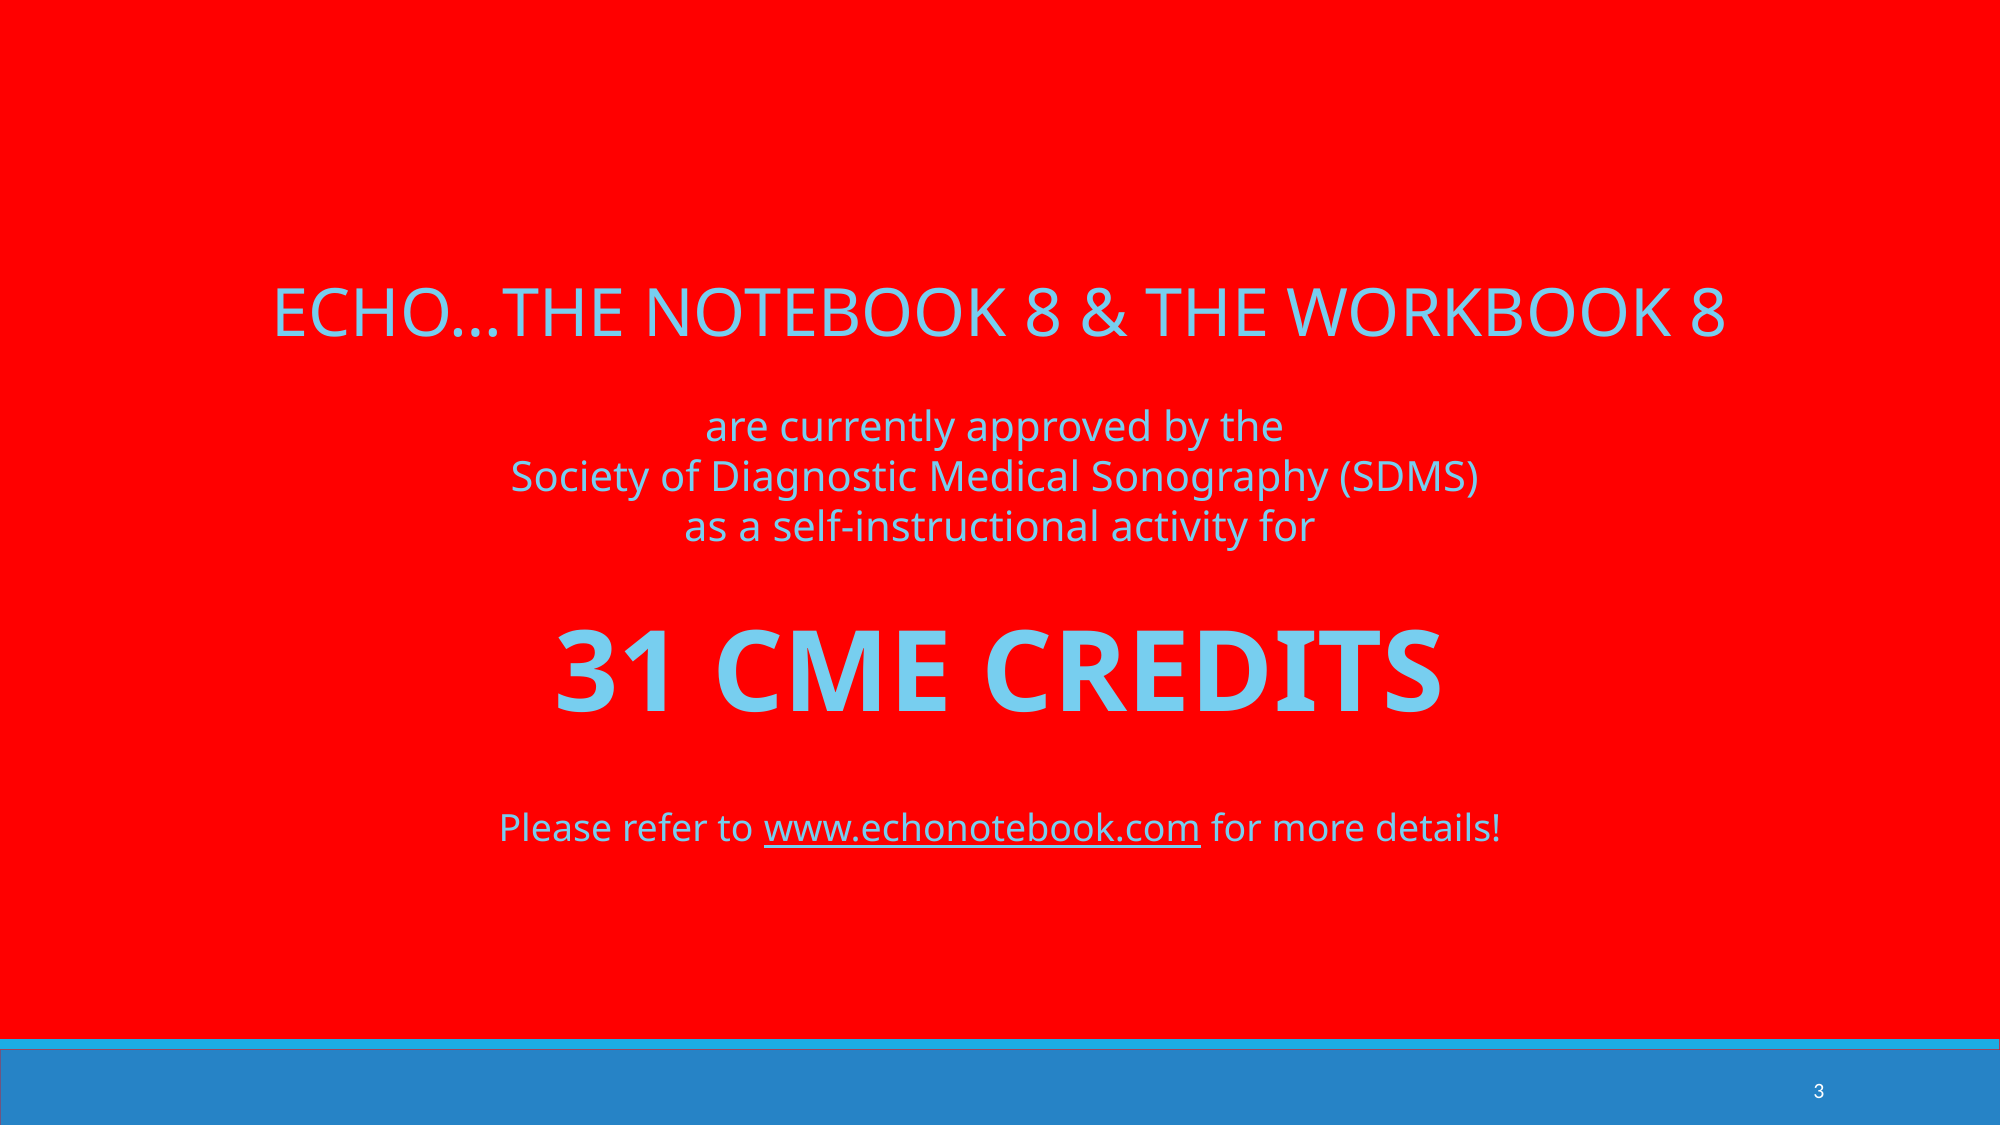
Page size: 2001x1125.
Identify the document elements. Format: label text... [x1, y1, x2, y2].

slide_number 3 [1624, 1059, 1840, 1120]
text_box ECHO…THE NOTEBOOK 8 & THE WORKBOOK 8 are currently approved by the Society of Diagnostic Medical Sonography (SDMS) as a self-instructional activity for 31 CME CREDITS Please refer to www.echonotebook.com for more details! [150, 262, 1850, 863]
